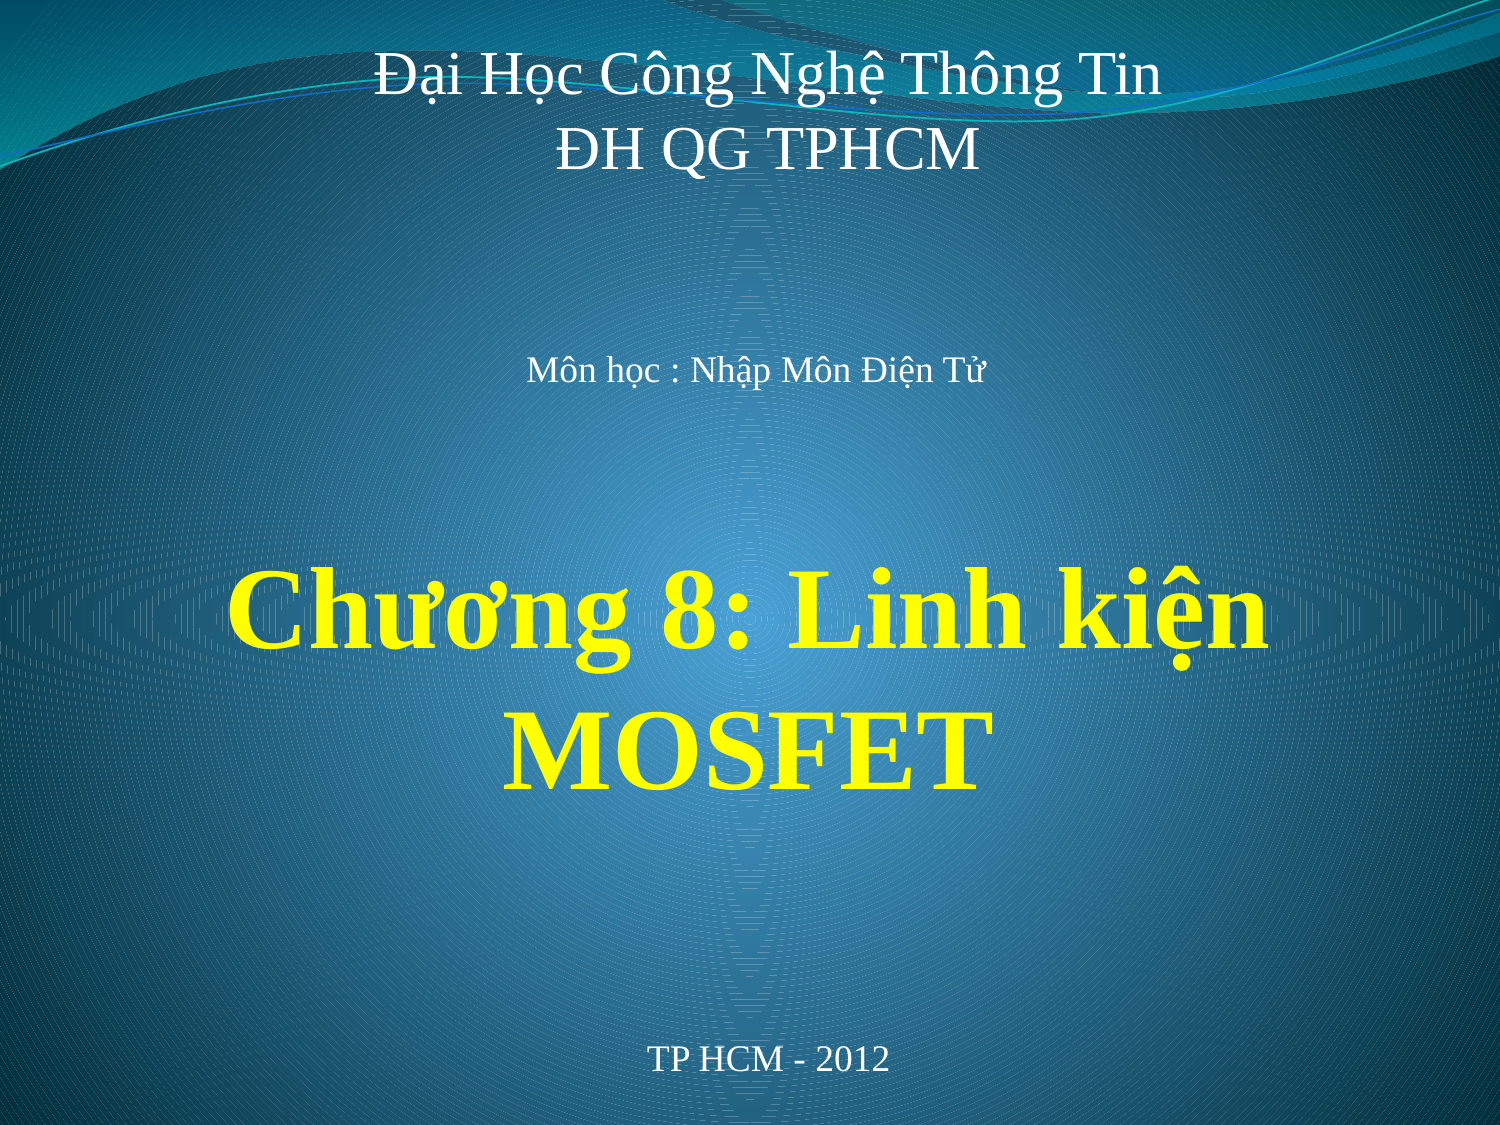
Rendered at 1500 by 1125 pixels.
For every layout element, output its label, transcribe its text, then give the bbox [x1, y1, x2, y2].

text_box Môn học : Nhập Môn Điện Tử [487, 337, 1025, 398]
text_box TP HCM - 2012 [499, 1026, 1038, 1087]
title Chương 8: Linh kiện MOSFET [24, 512, 1475, 813]
text_box Đại Học Công Nghệ Thông Tin ĐH QG TPHCM [312, 24, 1225, 190]
